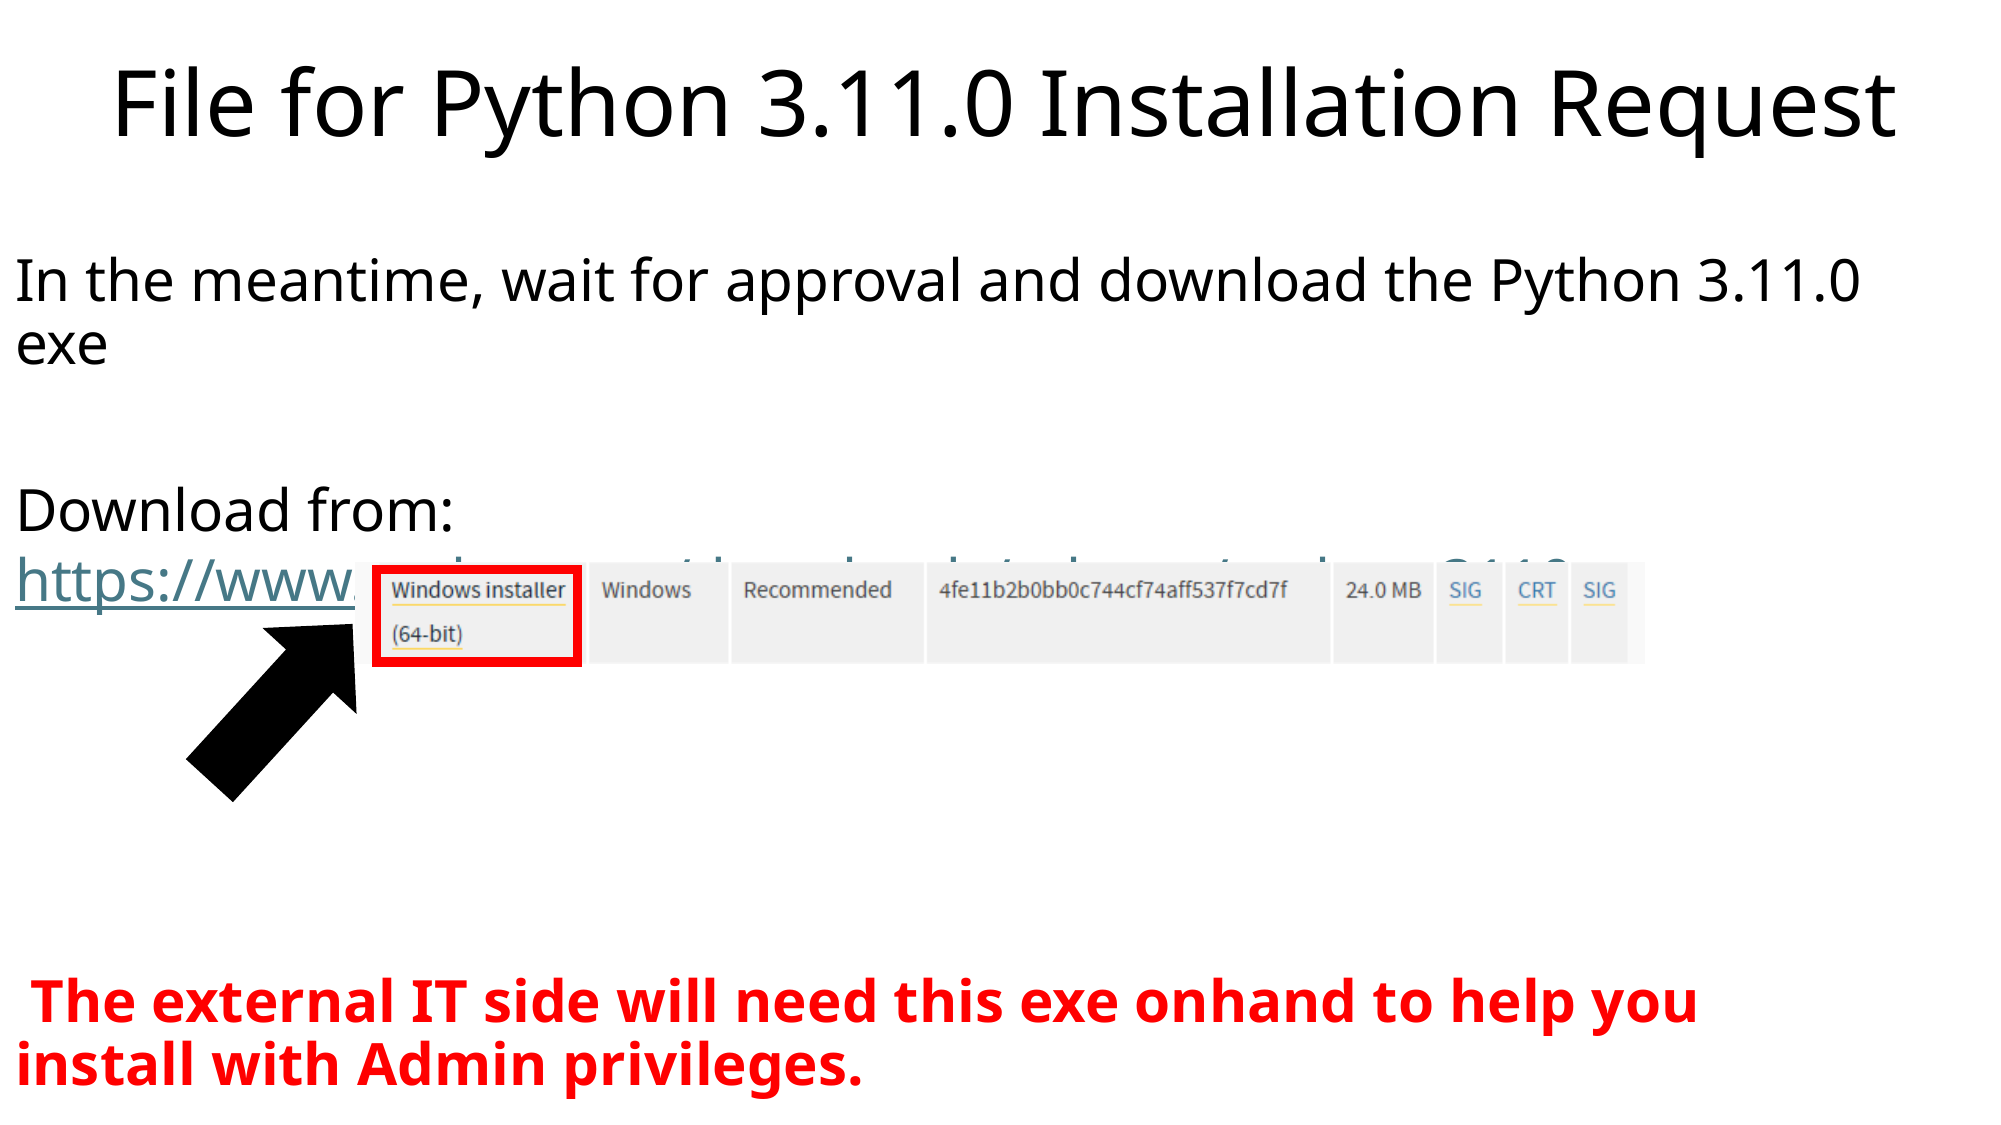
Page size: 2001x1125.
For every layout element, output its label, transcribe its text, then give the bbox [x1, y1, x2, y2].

picture [354, 561, 1646, 665]
title File for Python 3.11.0 Installation Request [95, 0, 2000, 215]
list In the meantime, wait for approval and download the Python 3.11.0 exe Download from: https://www.python.org/downloads/release/python-3110 The external IT side will need this exe onhand to help you install with Admin privileges. [0, 243, 1902, 1000]
text_box [183, 622, 359, 805]
